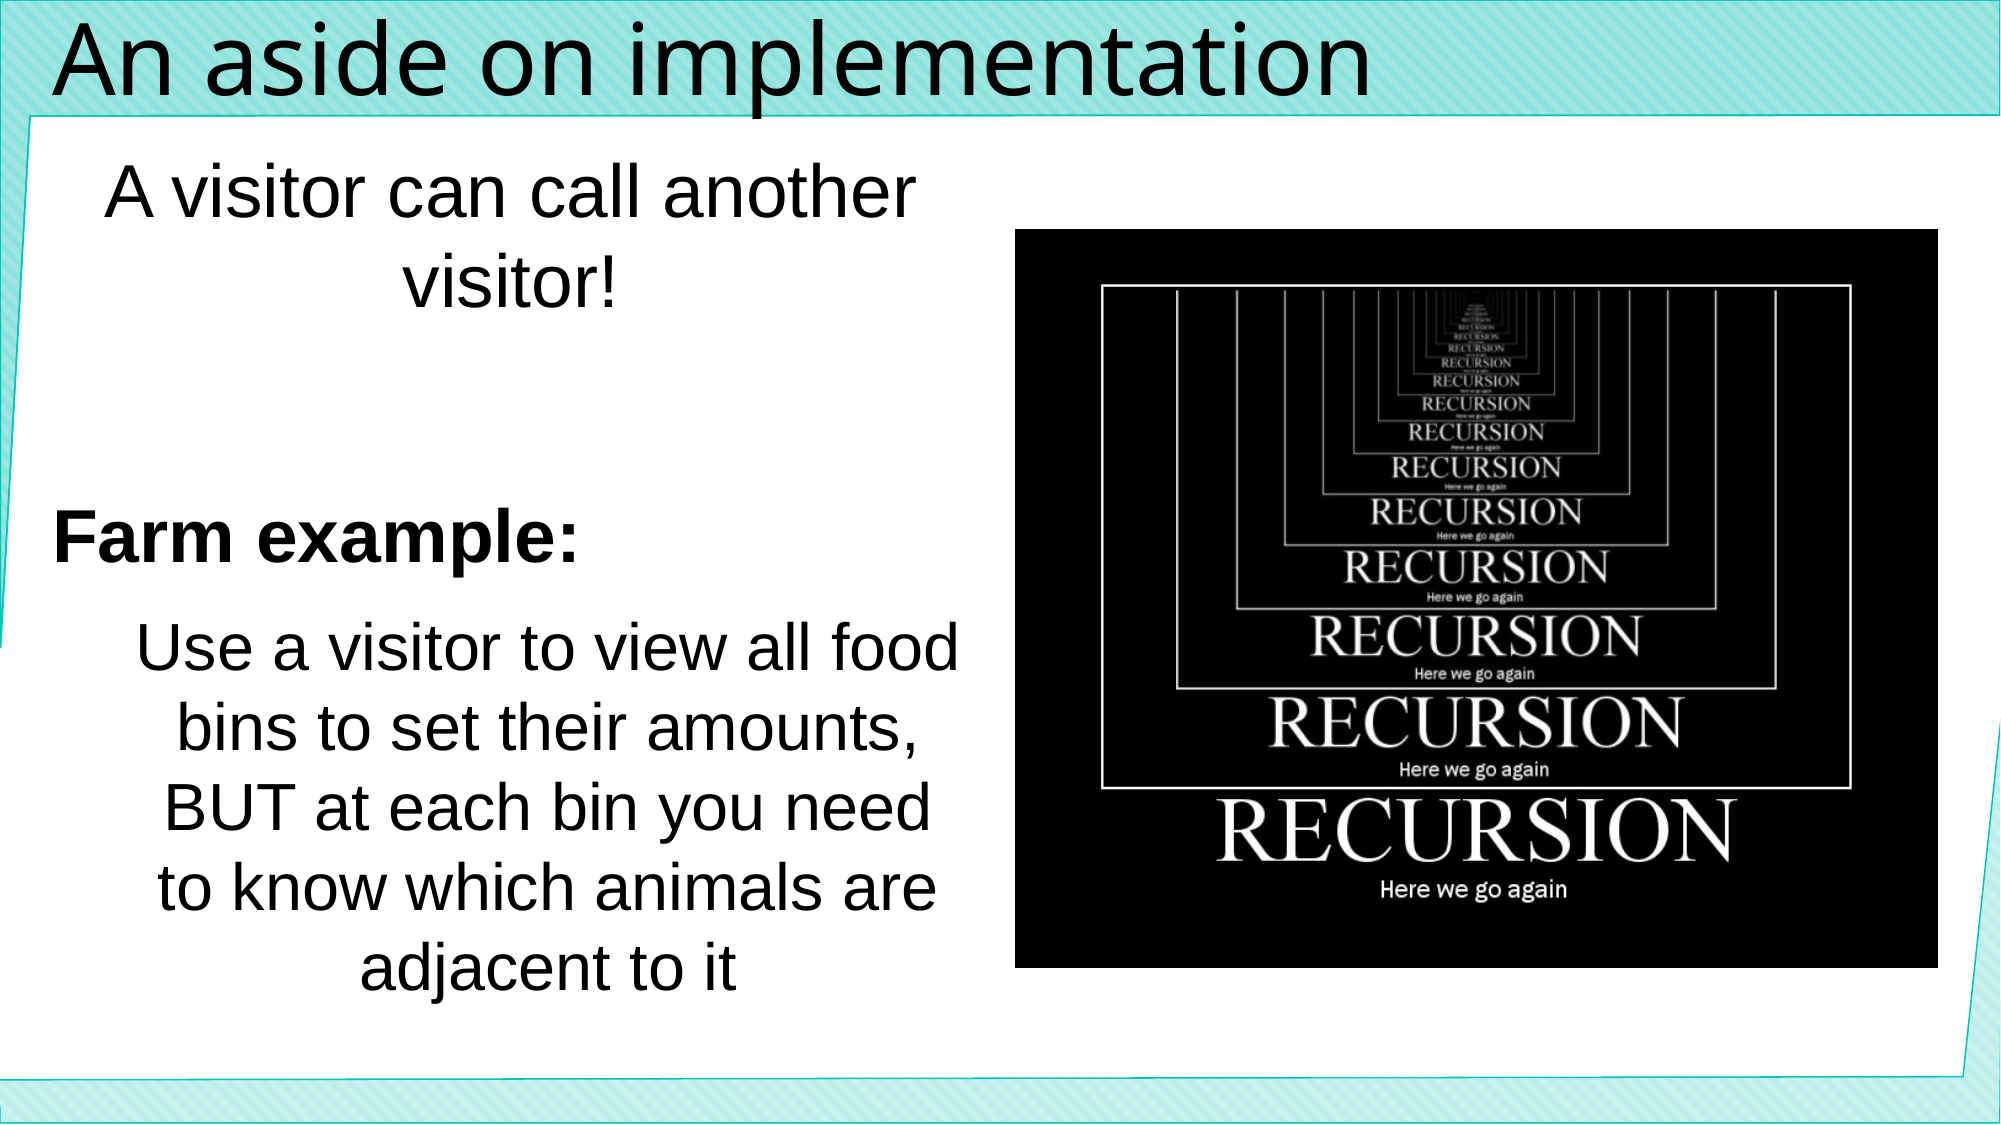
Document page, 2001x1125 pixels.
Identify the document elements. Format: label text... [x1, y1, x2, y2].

list A visitor can call another visitor! Farm example: Use a visitor to view all food bins to set their amounts, BUT at each bin you need to know which animals are adjacent to it [37, 135, 985, 1062]
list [1014, 229, 1939, 968]
title An aside on implementation [37, 6, 1939, 106]
